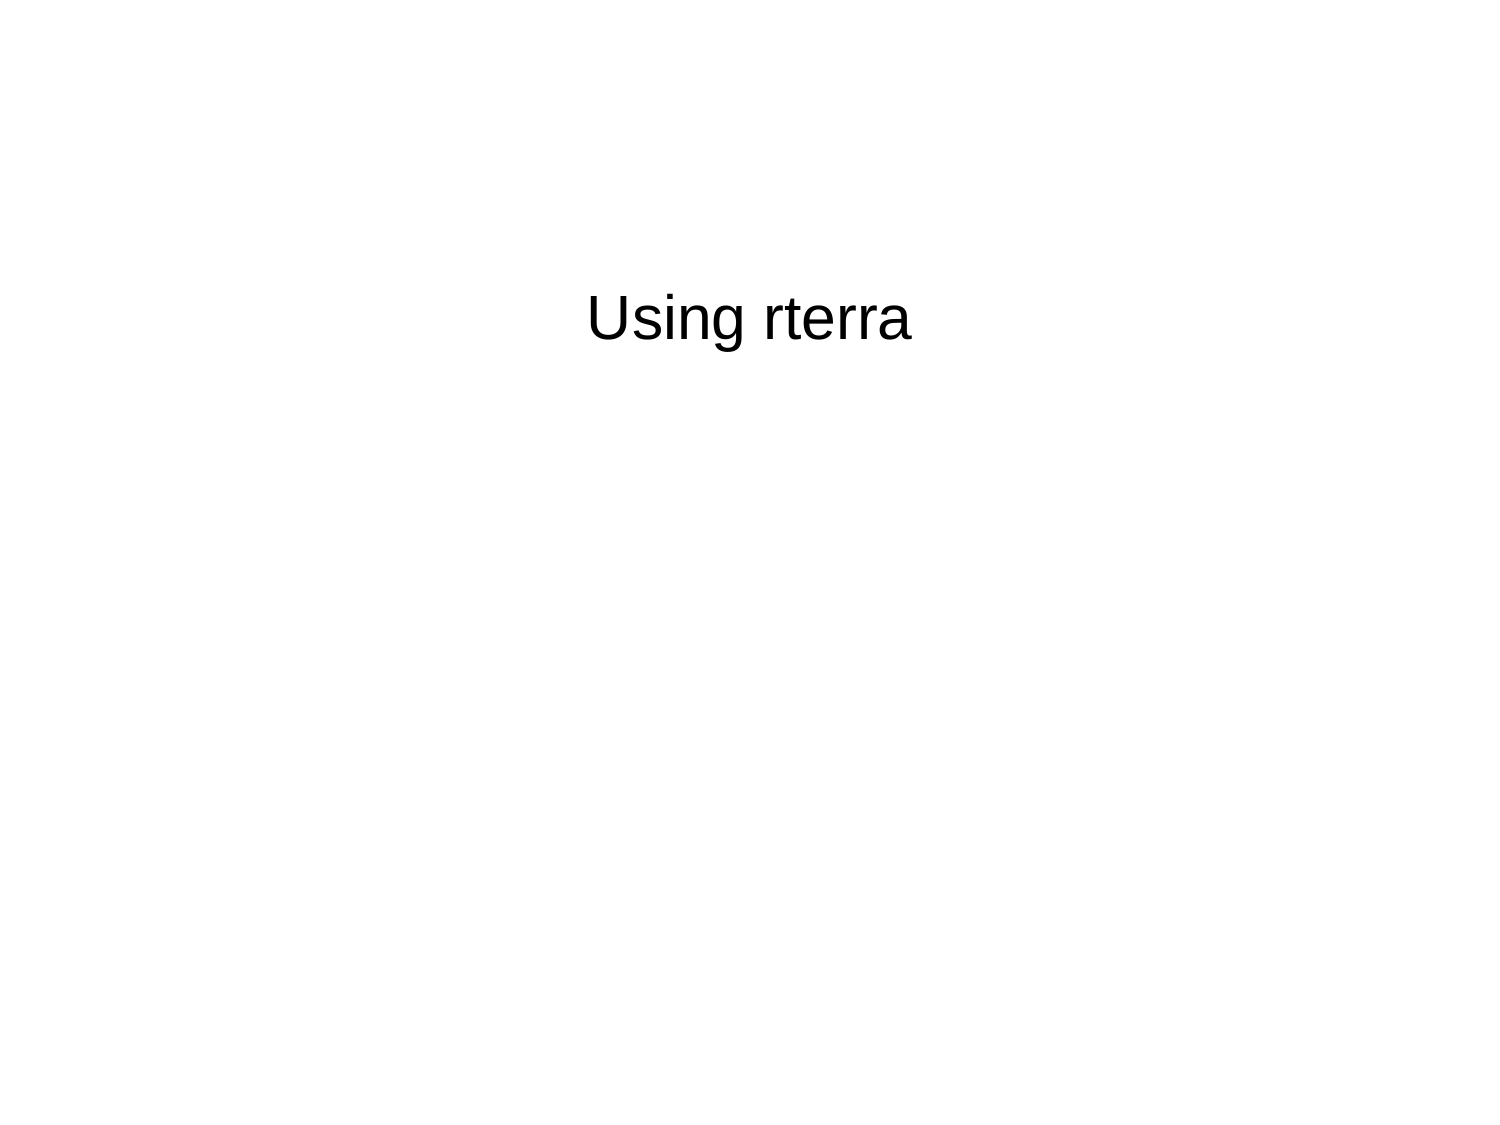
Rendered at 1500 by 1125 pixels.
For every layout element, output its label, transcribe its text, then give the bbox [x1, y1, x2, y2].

list Using rterra [75, 262, 1425, 1078]
